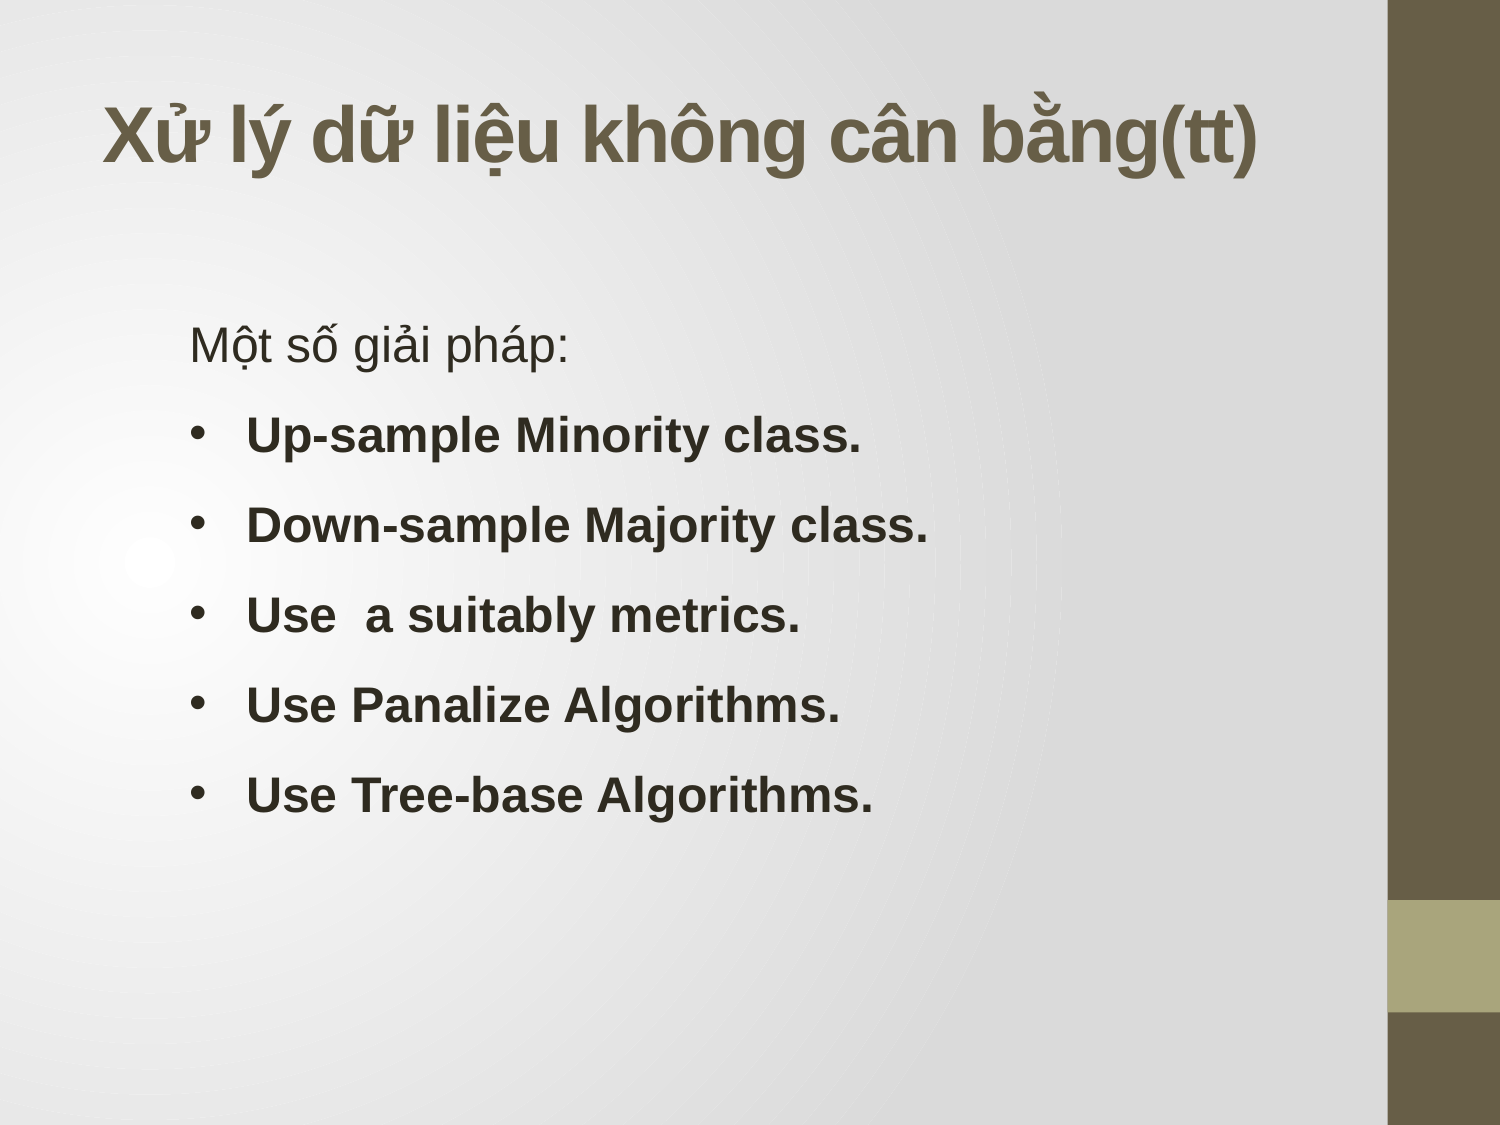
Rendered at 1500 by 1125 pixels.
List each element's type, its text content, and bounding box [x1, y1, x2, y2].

text_box Một số giải pháp: Up-sample Minority class. Down-sample Majority class. Use a suitably metrics. Use Panalize Algorithms. Use Tree-base Algorithms. [174, 274, 1150, 920]
text_box Xử lý dữ liệu không cân bằng(tt) [87, 37, 1338, 225]
